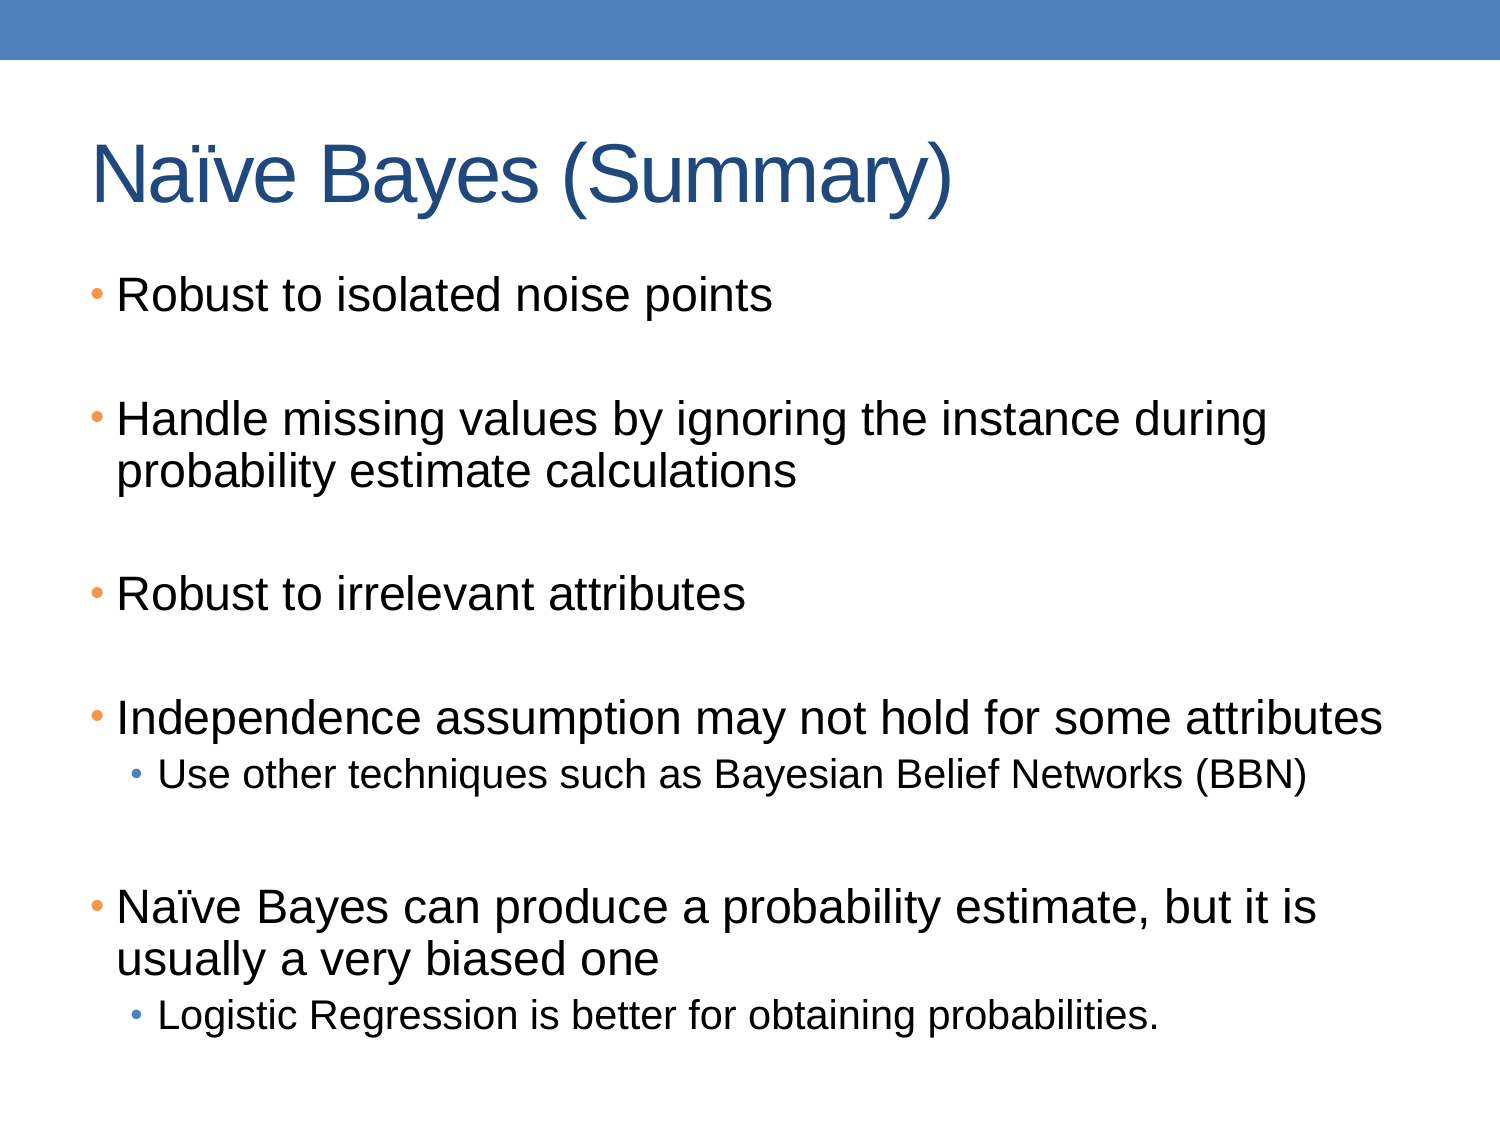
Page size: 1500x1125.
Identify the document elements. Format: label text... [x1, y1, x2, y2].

list Robust to isolated noise points Handle missing values by ignoring the instance during probability estimate calculations Robust to irrelevant attributes Independence assumption may not hold for some attributes Use other techniques such as Bayesian Belief Networks (BBN) Naïve Bayes can produce a probability estimate, but it is usually a very biased one Logistic Regression is better for obtaining probabilities. [75, 262, 1425, 1063]
title Naïve Bayes (Summary) [75, 87, 1425, 250]
